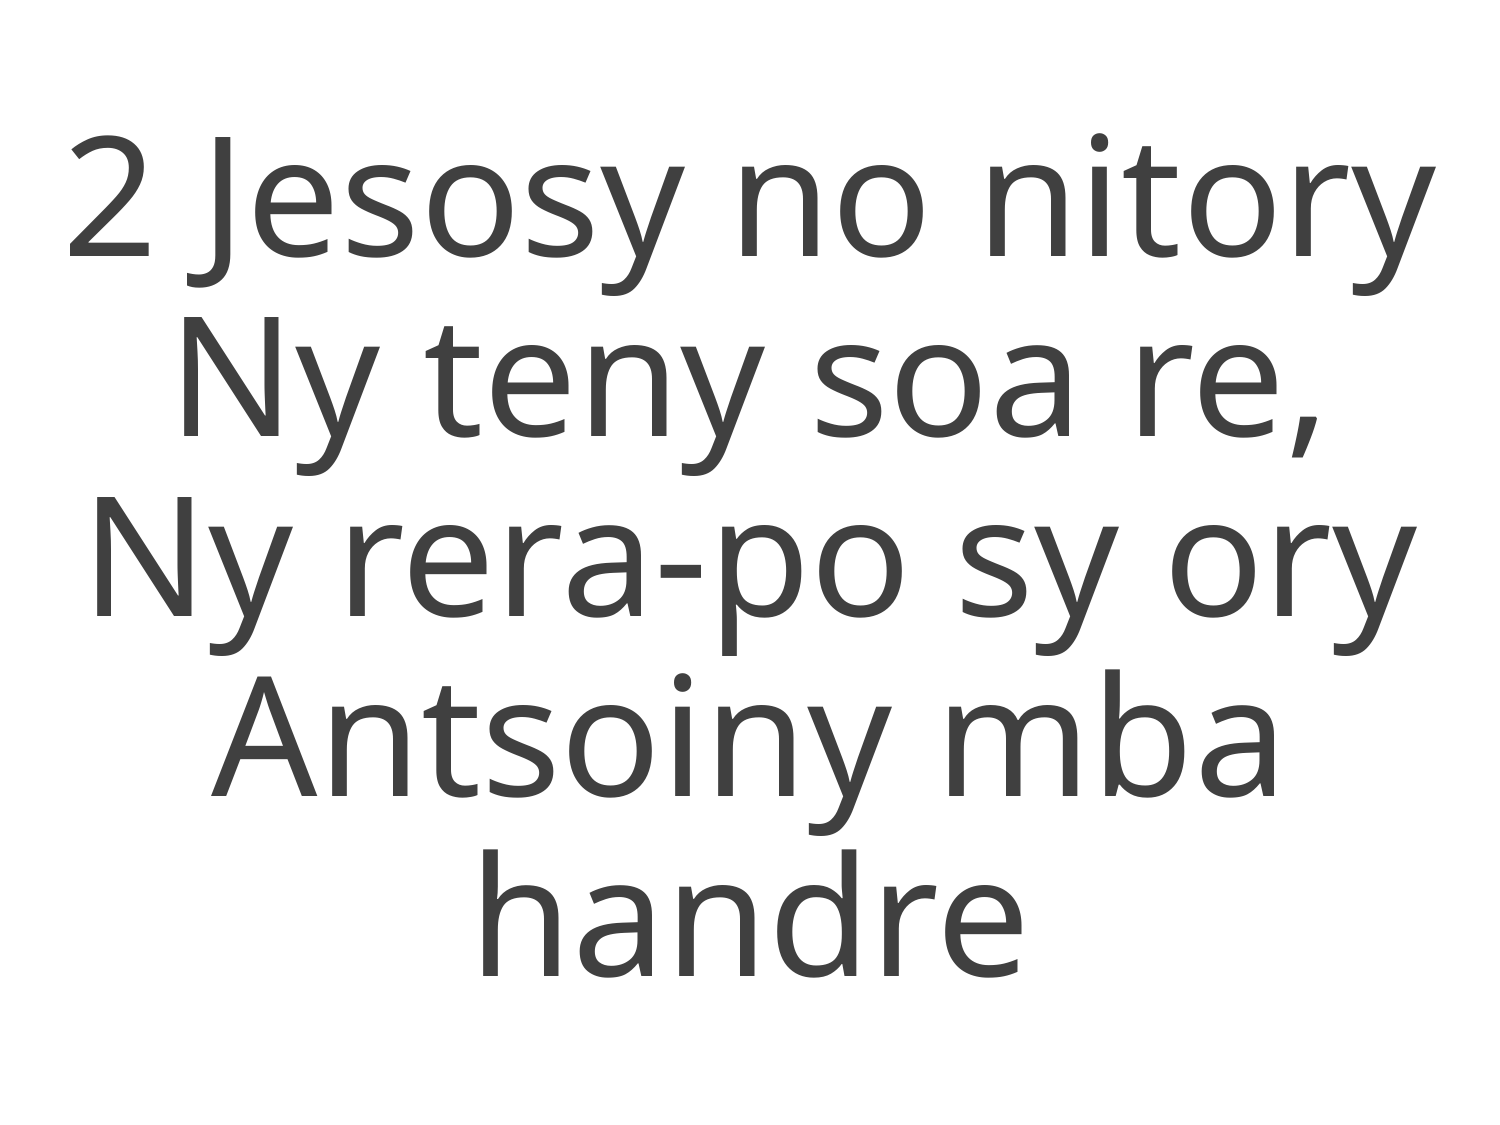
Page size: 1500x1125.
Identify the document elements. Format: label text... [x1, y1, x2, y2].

title 2 Jesosy no nitory Ny teny soa re, Ny rera-po sy ory Antsoiny mba handre [0, 453, 1500, 672]
